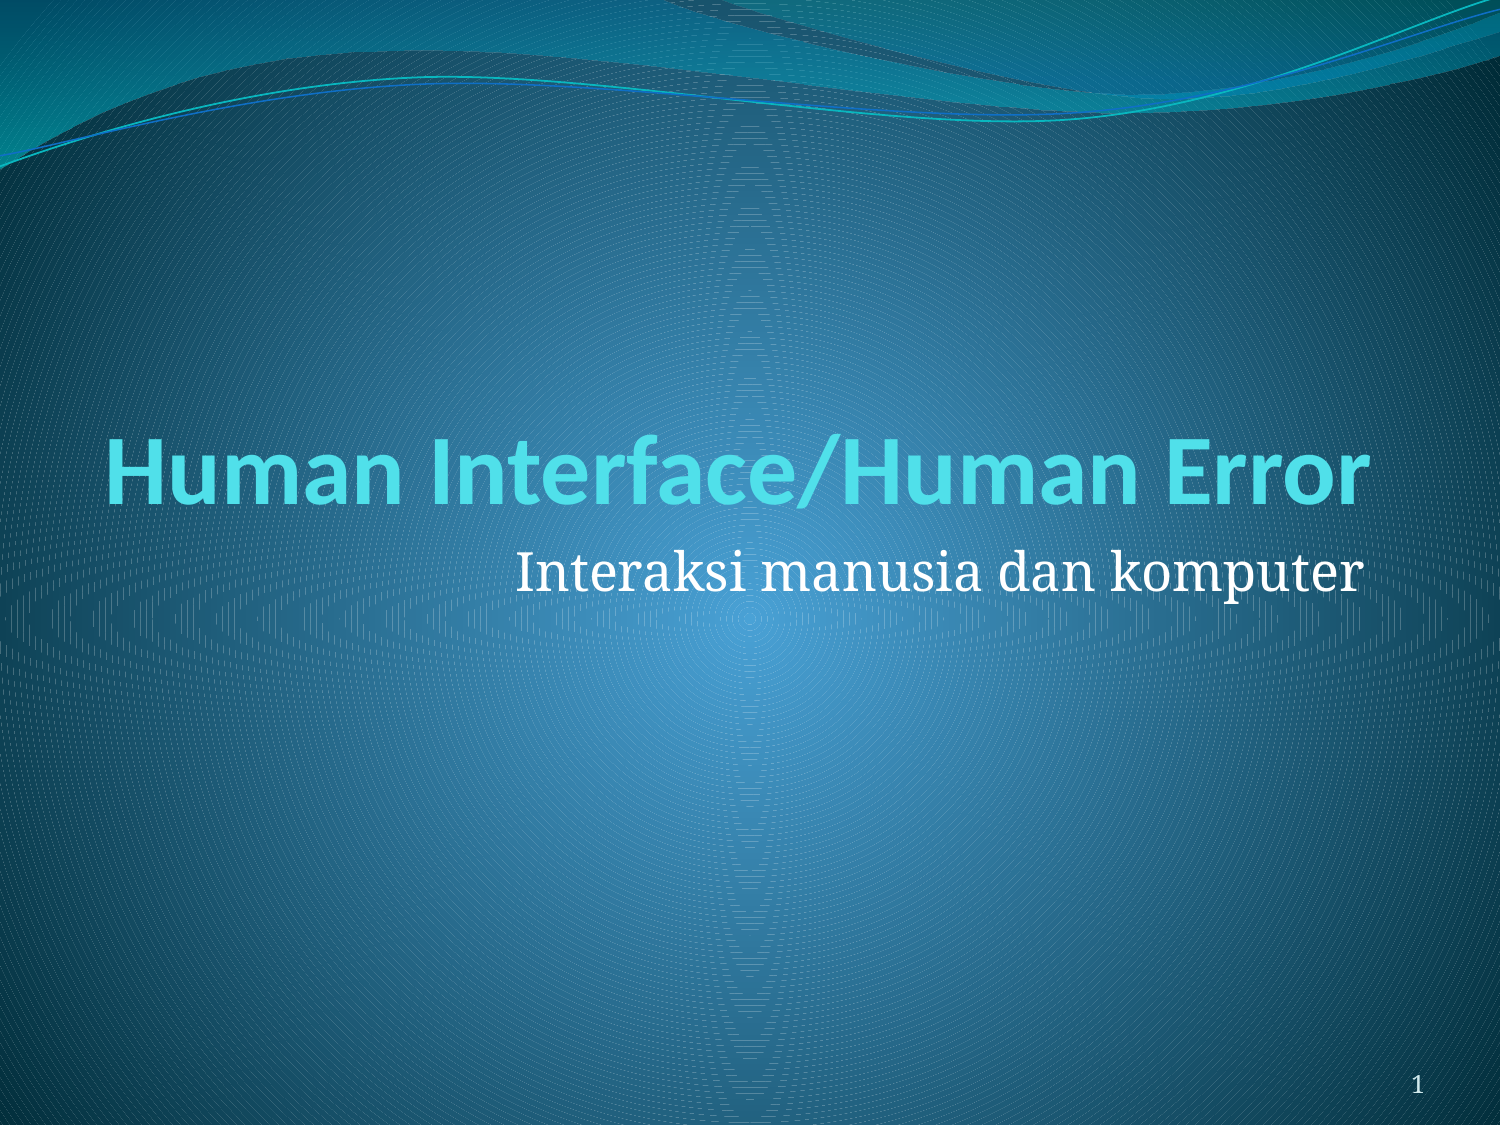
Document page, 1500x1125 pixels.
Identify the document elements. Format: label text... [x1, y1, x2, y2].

subtitle Interaksi manusia dan komputer [87, 529, 1376, 818]
title Human Interface/Human Error [87, 224, 1376, 525]
slide_number 1 [1299, 1042, 1425, 1103]
